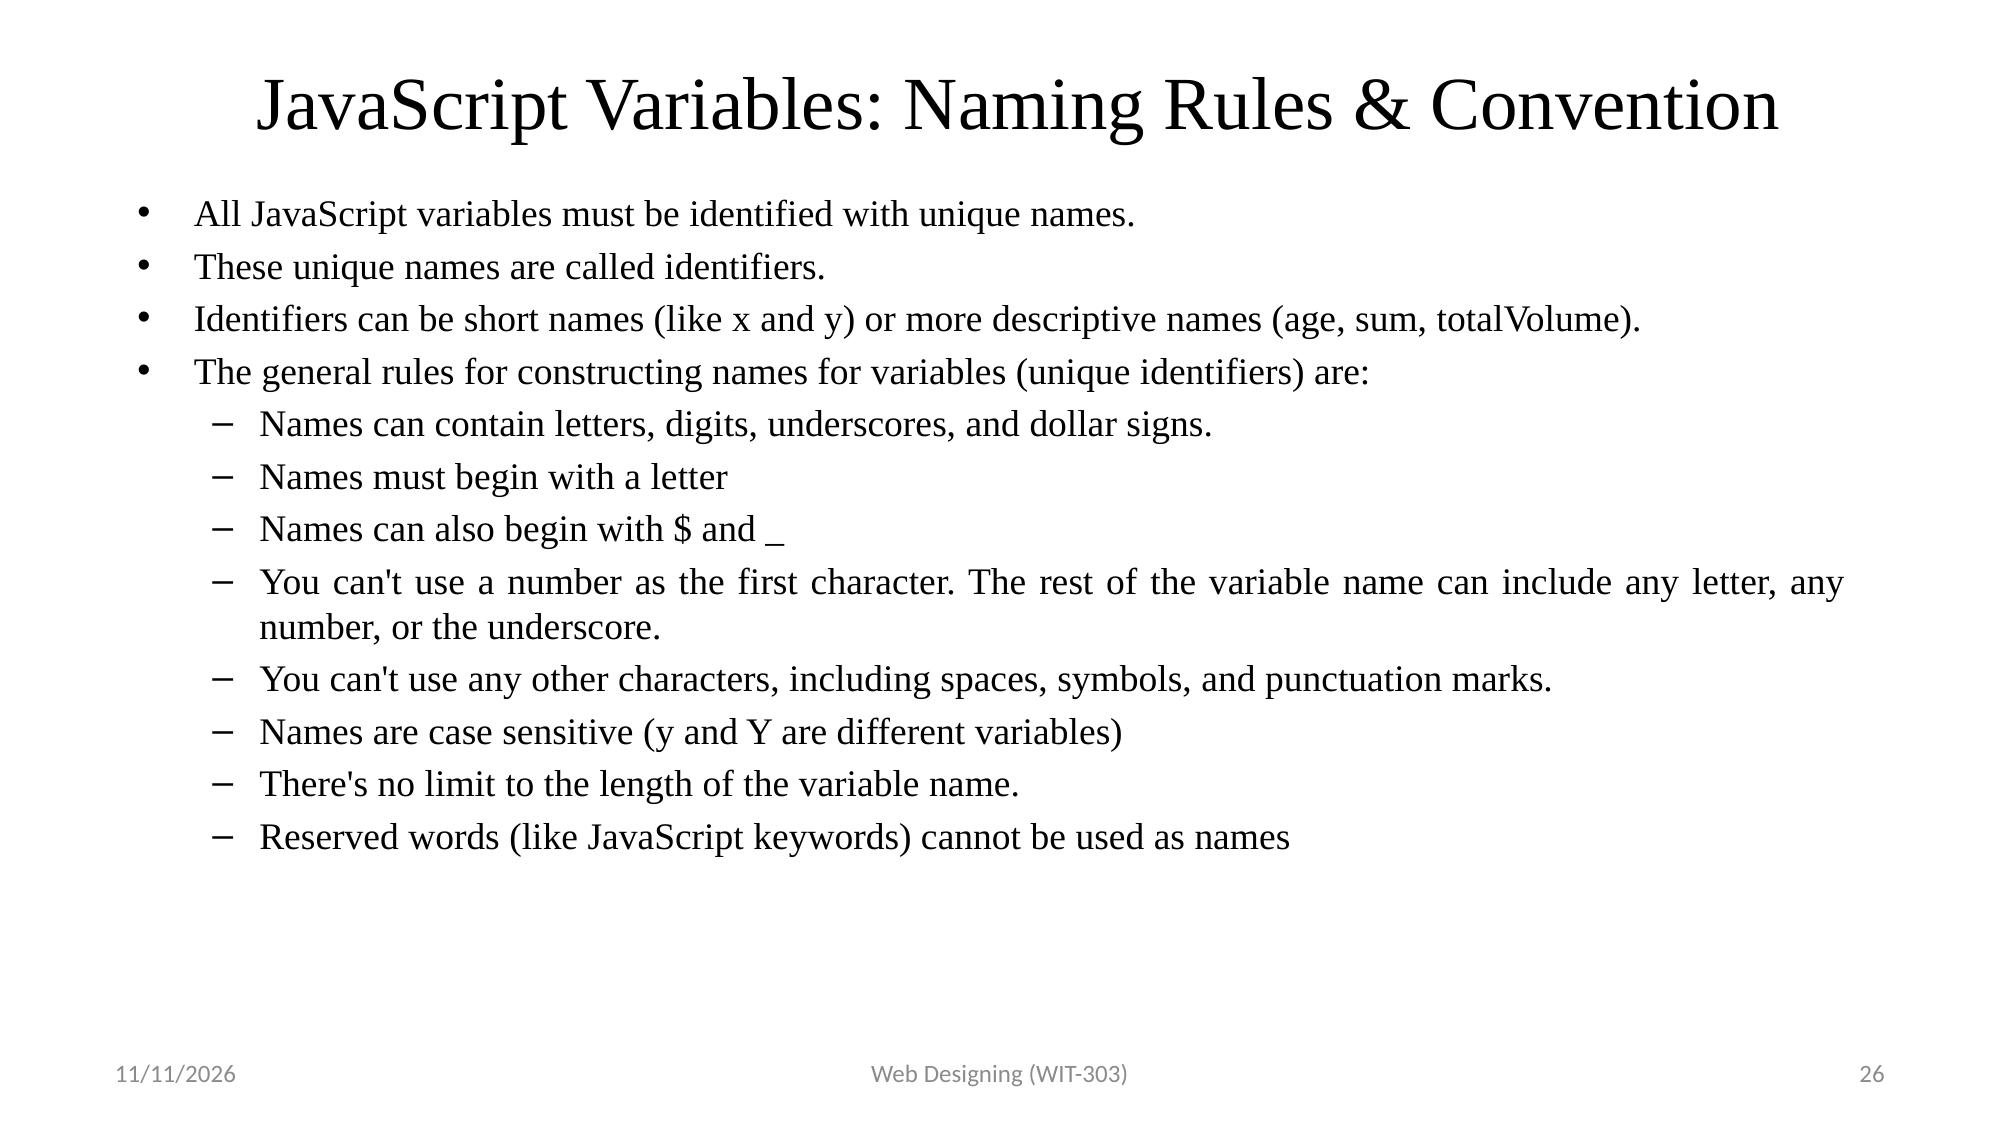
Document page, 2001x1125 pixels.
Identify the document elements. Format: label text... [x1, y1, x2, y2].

slide_number 26 [1433, 1042, 1900, 1103]
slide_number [99, 1042, 567, 1103]
footer Web Designing (WIT-303) [683, 1042, 1317, 1103]
list All JavaScript variables must be identified with unique names. These unique names are called identifiers. Identifiers can be short names (like x and y) or more descriptive names (age, sum, totalVolume). The general rules for constructing names for variables (unique identifiers) are: Names can contain letters, digits, underscores, and dollar signs. Names must begin with a letter Names can also begin with $ and _ You can't use a number as the first character. The rest of the variable name can include any letter, any number, or the underscore. You can't use any other characters, including spaces, symbols, and punctuation marks. Names are case sensitive (y and Y are different variables) There's no limit to the length of the variable name. Reserved words (like JavaScript keywords) cannot be used as names [122, 181, 1863, 1043]
title JavaScript Variables: Naming Rules & Convention [137, 0, 1863, 181]
